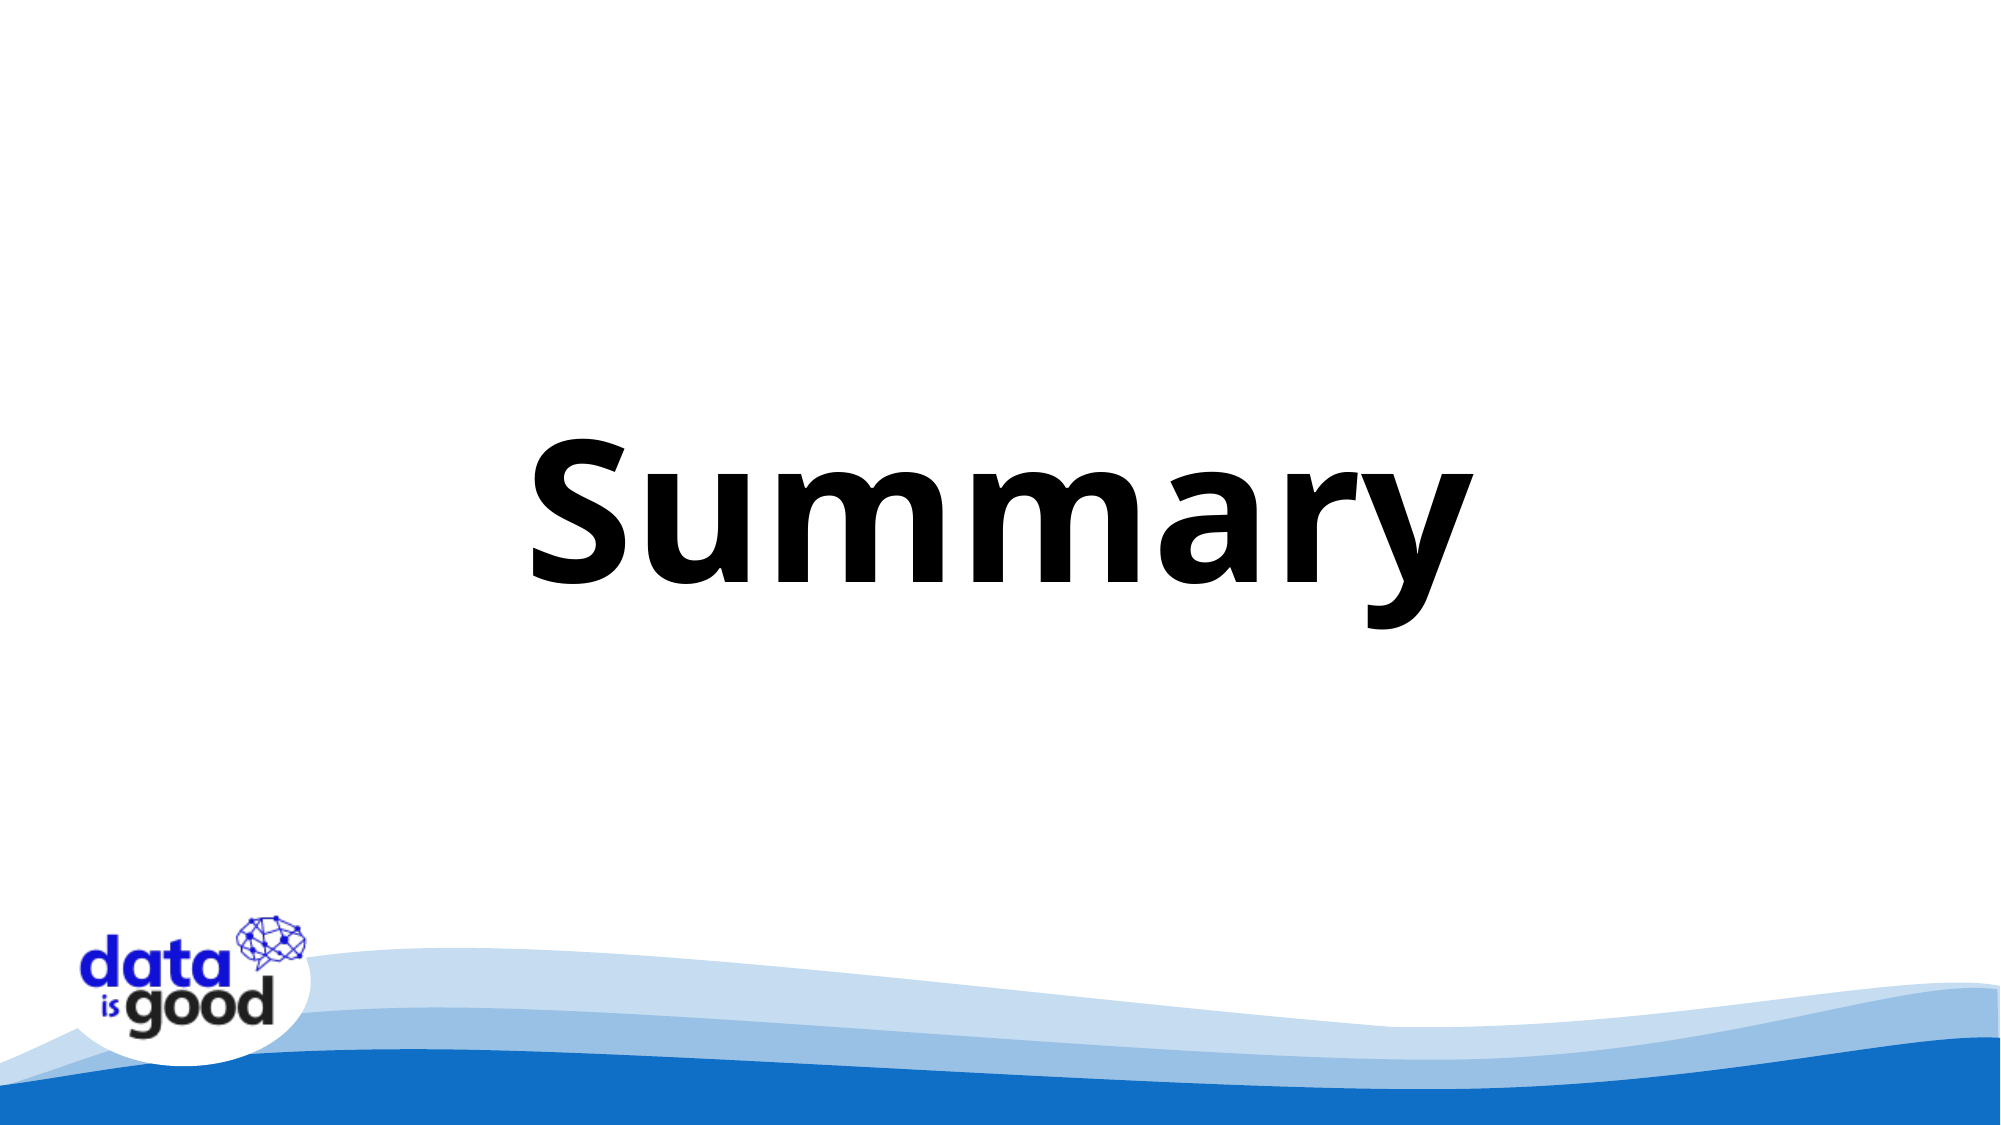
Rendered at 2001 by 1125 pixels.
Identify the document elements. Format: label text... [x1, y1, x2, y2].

text_box Summary [134, 182, 1865, 638]
picture [78, 913, 307, 1072]
